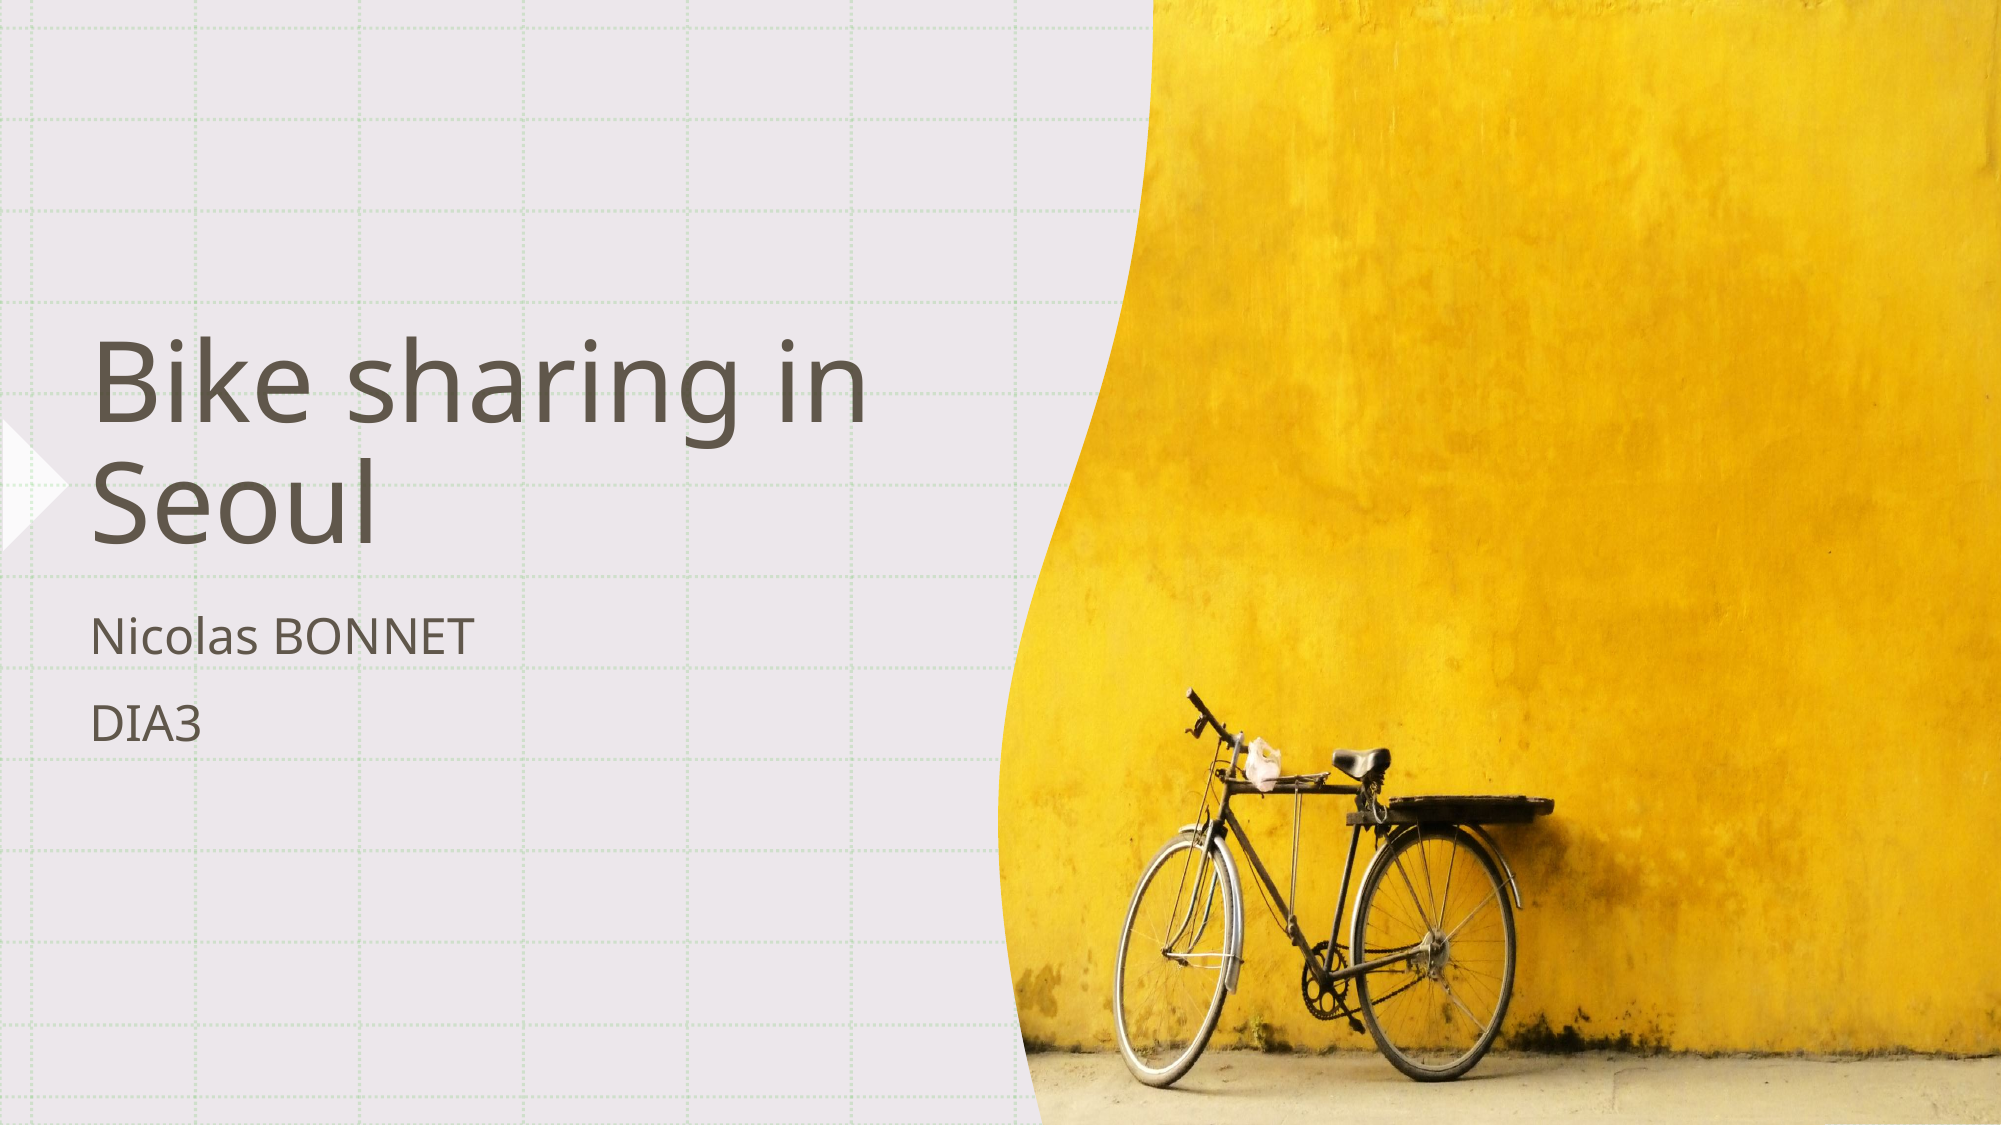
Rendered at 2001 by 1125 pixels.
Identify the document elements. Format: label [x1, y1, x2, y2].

text_box [0, 0, 998, 1125]
picture [998, 0, 2001, 1125]
